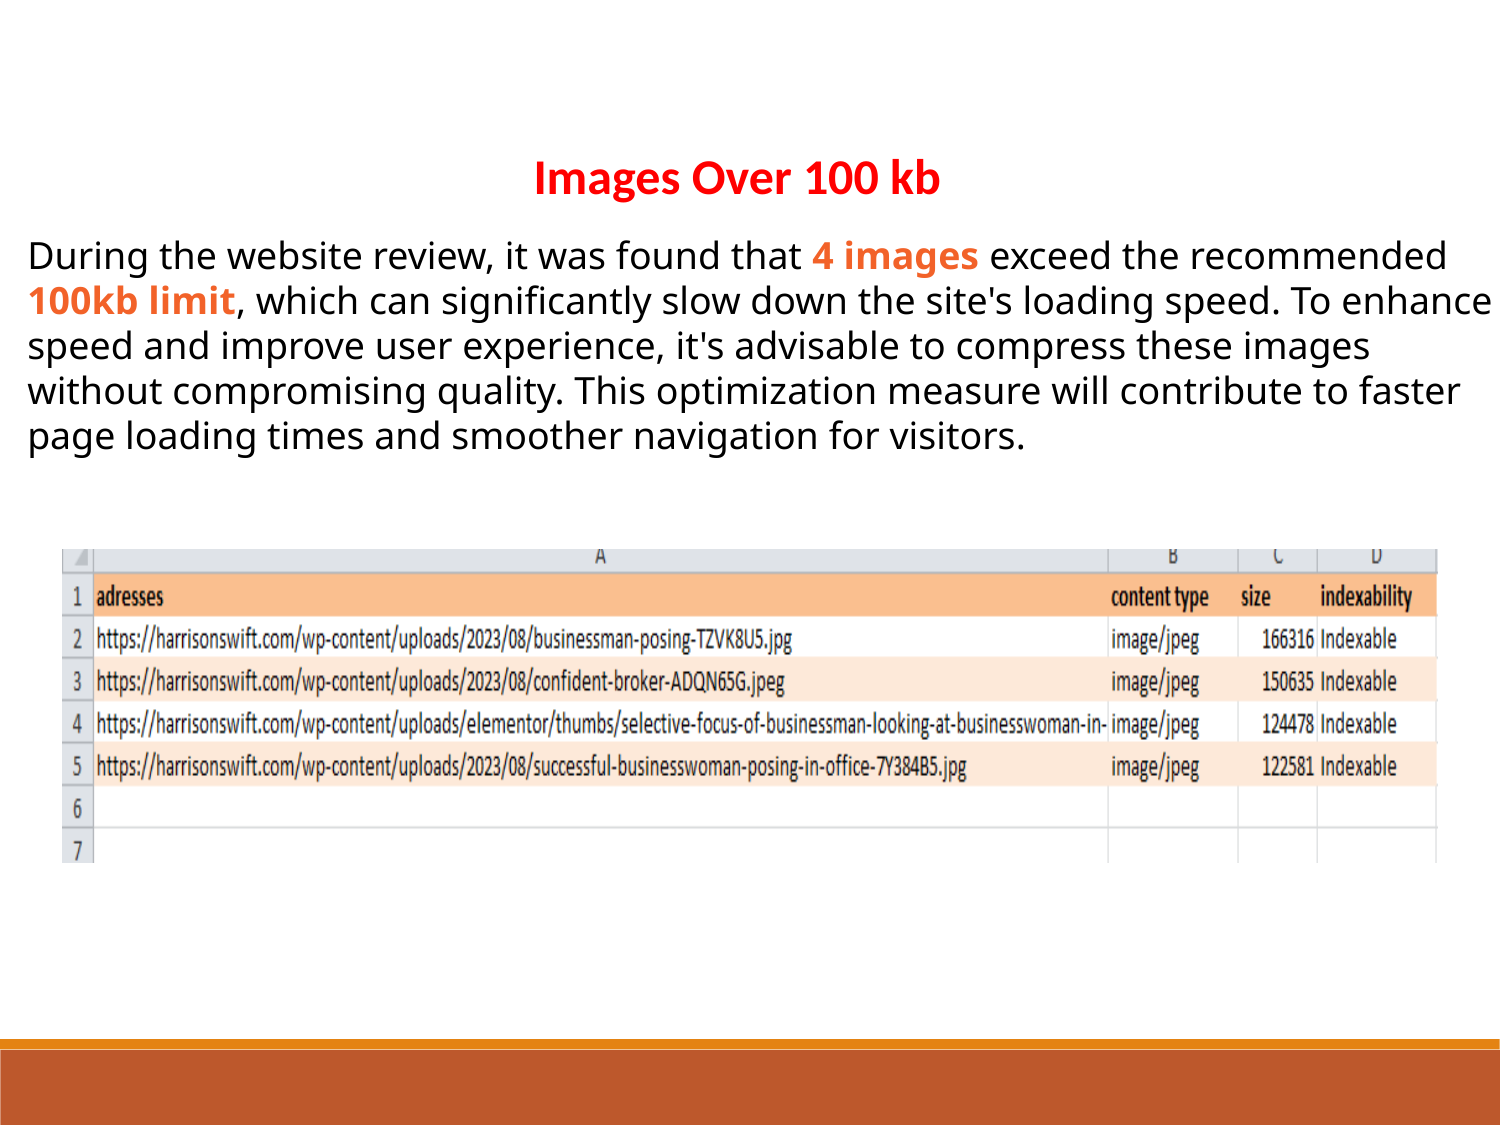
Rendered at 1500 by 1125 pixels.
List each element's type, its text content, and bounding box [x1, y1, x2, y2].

picture [61, 549, 1438, 863]
text_box Images Over 100 kb [237, 137, 1213, 213]
text_box During the website review, it was found that 4 images exceed the recommended 100kb limit, which can significantly slow down the site's loading speed. To enhance speed and improve user experience, it's advisable to compress these images without compromising quality. This optimization measure will contribute to faster page loading times and smoother navigation for visitors. [12, 224, 1500, 510]
